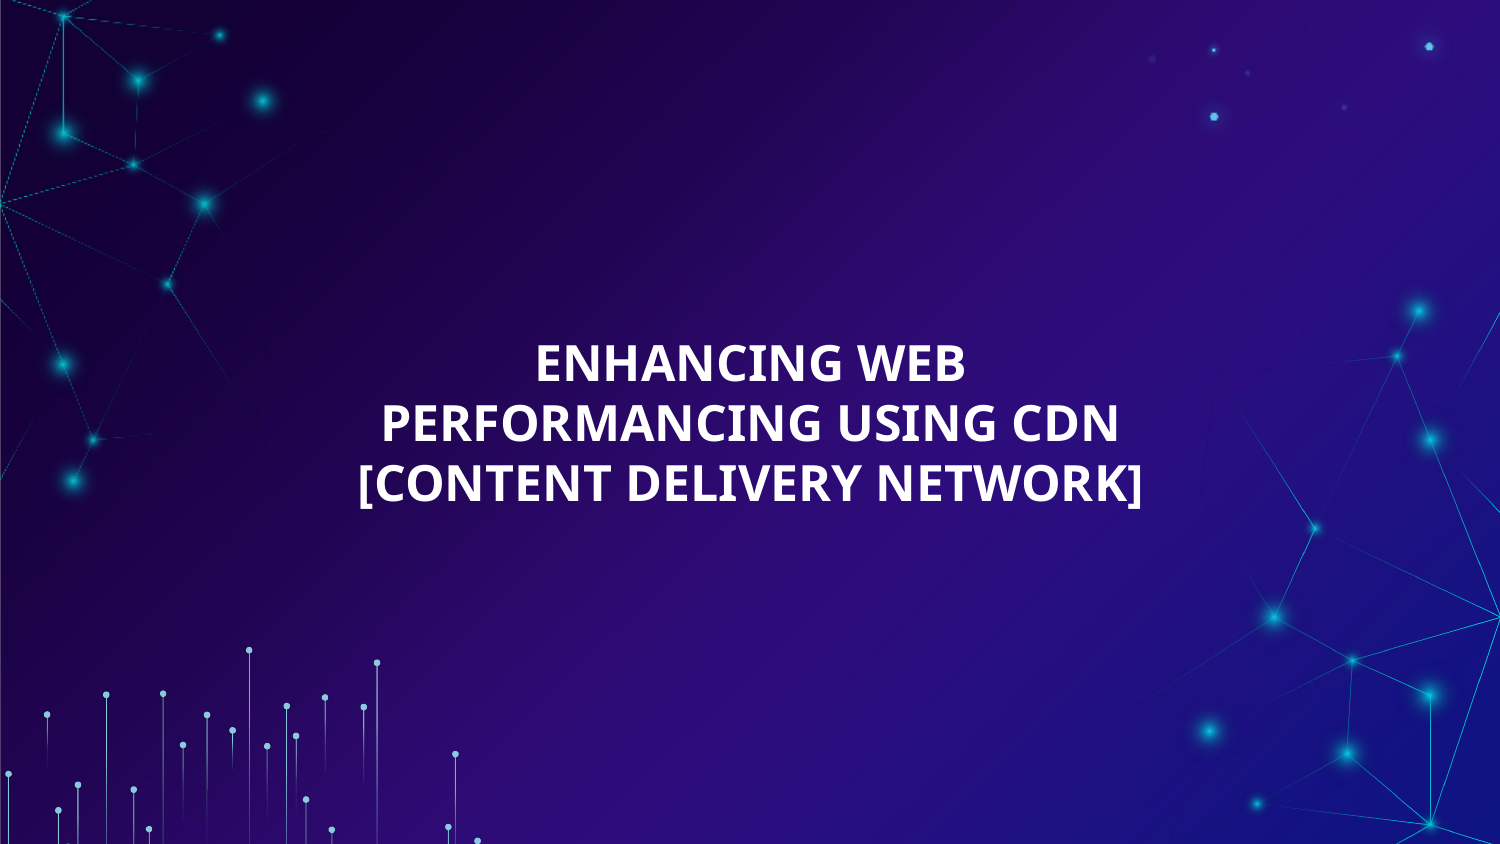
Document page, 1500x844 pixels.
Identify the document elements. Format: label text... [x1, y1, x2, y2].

title ENHANCING WEB PERFORMANCING USING CDN [CONTENT DELIVERY NETWORK] [330, 225, 1172, 527]
picture [0, 0, 1500, 844]
